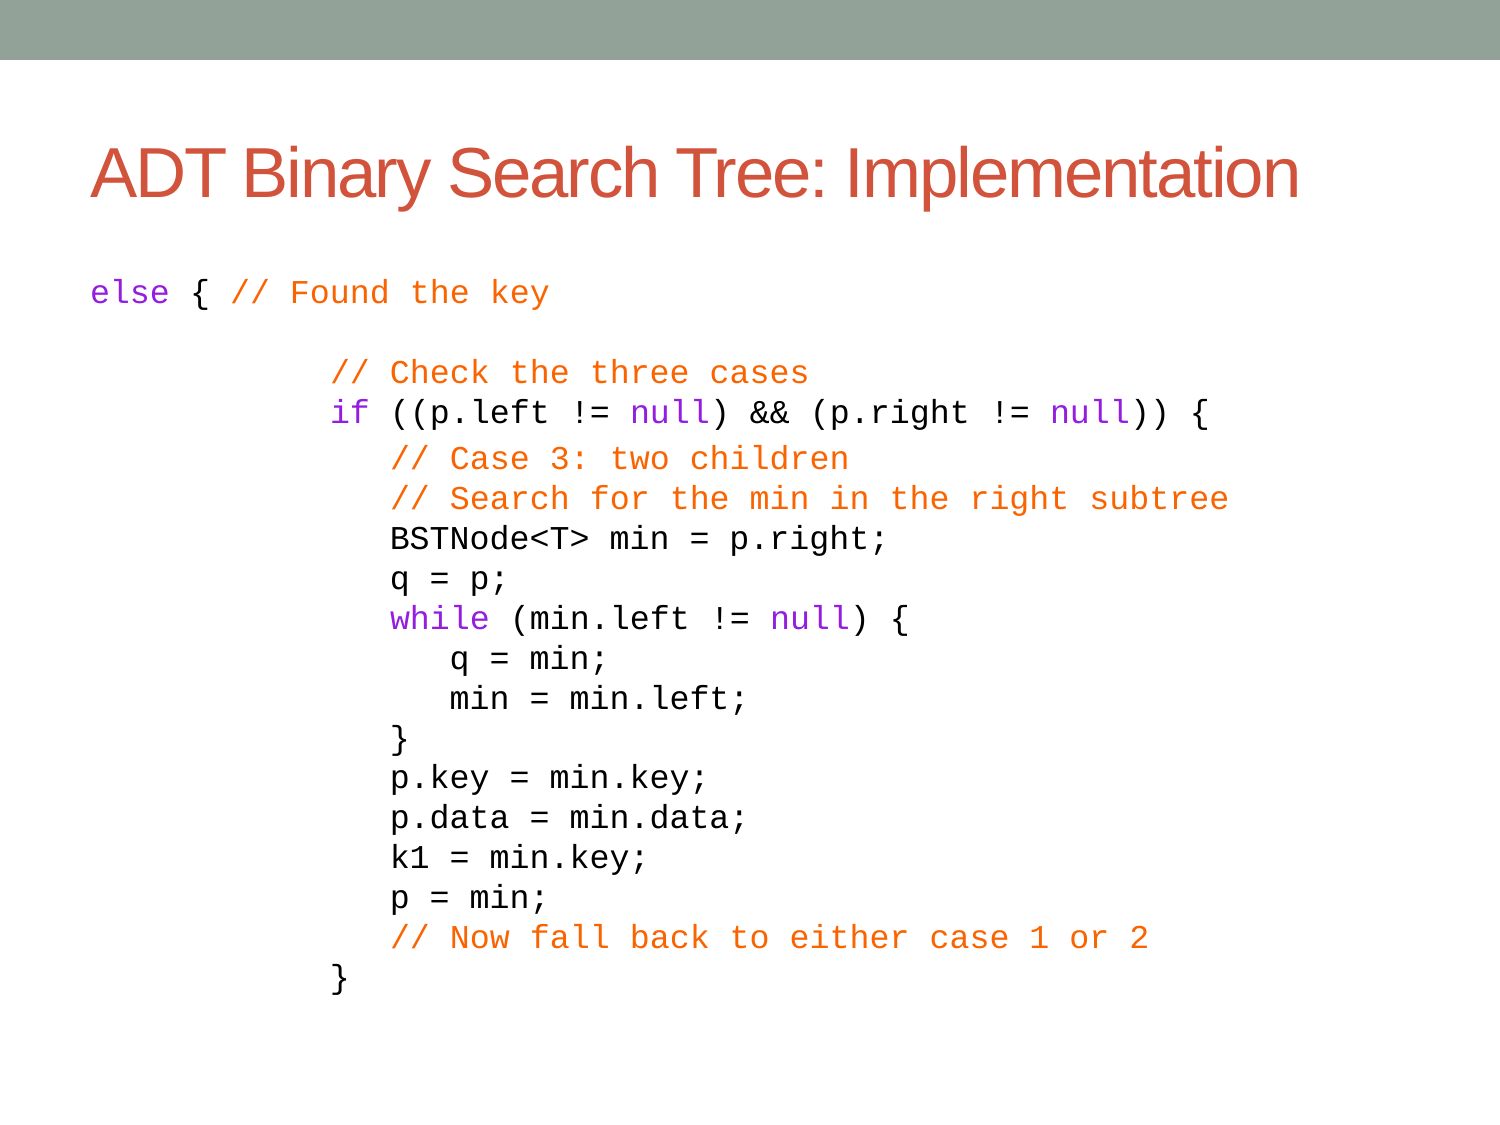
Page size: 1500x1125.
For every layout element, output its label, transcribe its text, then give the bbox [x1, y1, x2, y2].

list else { // Found the key // Check the three cases if ((p.left != null) && (p.right != null)) { // Case 3: two children // Search for the min in the right subtree BSTNode<T> min = p.right; q = p; while (min.left != null) { q = min; min = min.left; } p.key = min.key; p.data = min.data; k1 = min.key; p = min; // Now fall back to either case 1 or 2 } [75, 262, 1425, 1063]
title ADT Binary Search Tree: Implementation [75, 87, 1425, 250]
